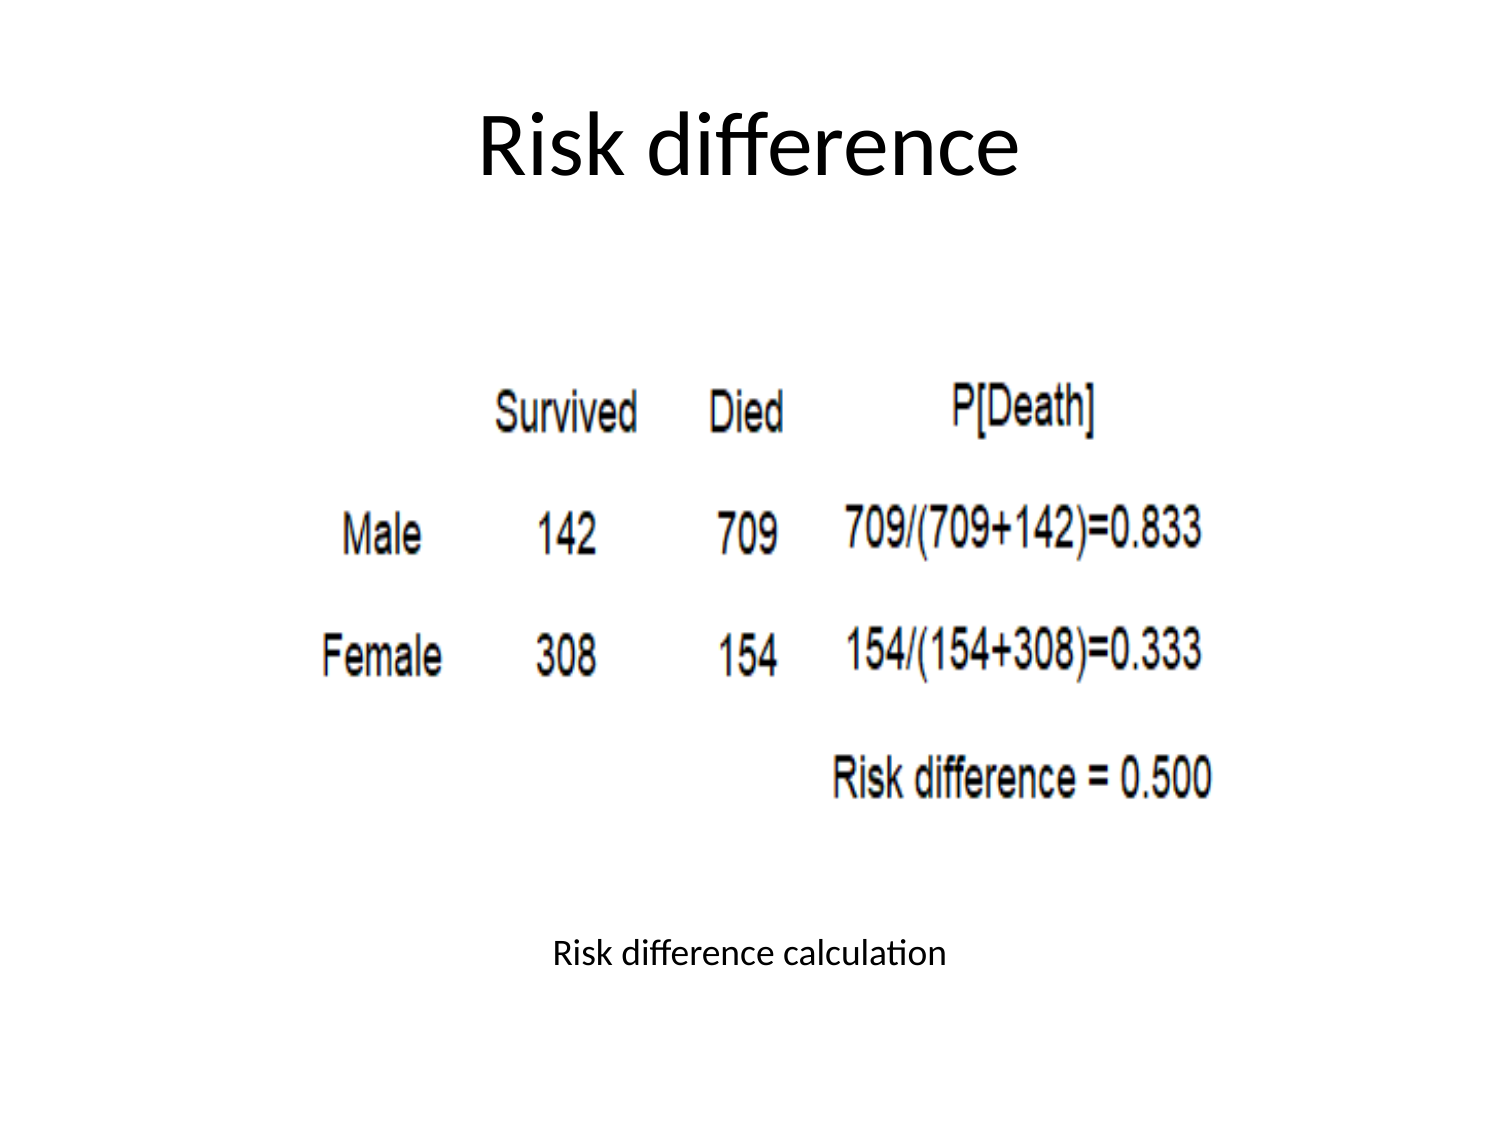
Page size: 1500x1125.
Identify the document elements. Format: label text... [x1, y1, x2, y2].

title Risk difference [75, 45, 1425, 233]
picture [255, 262, 1244, 921]
text_box Risk difference calculation [74, 920, 1425, 1005]
